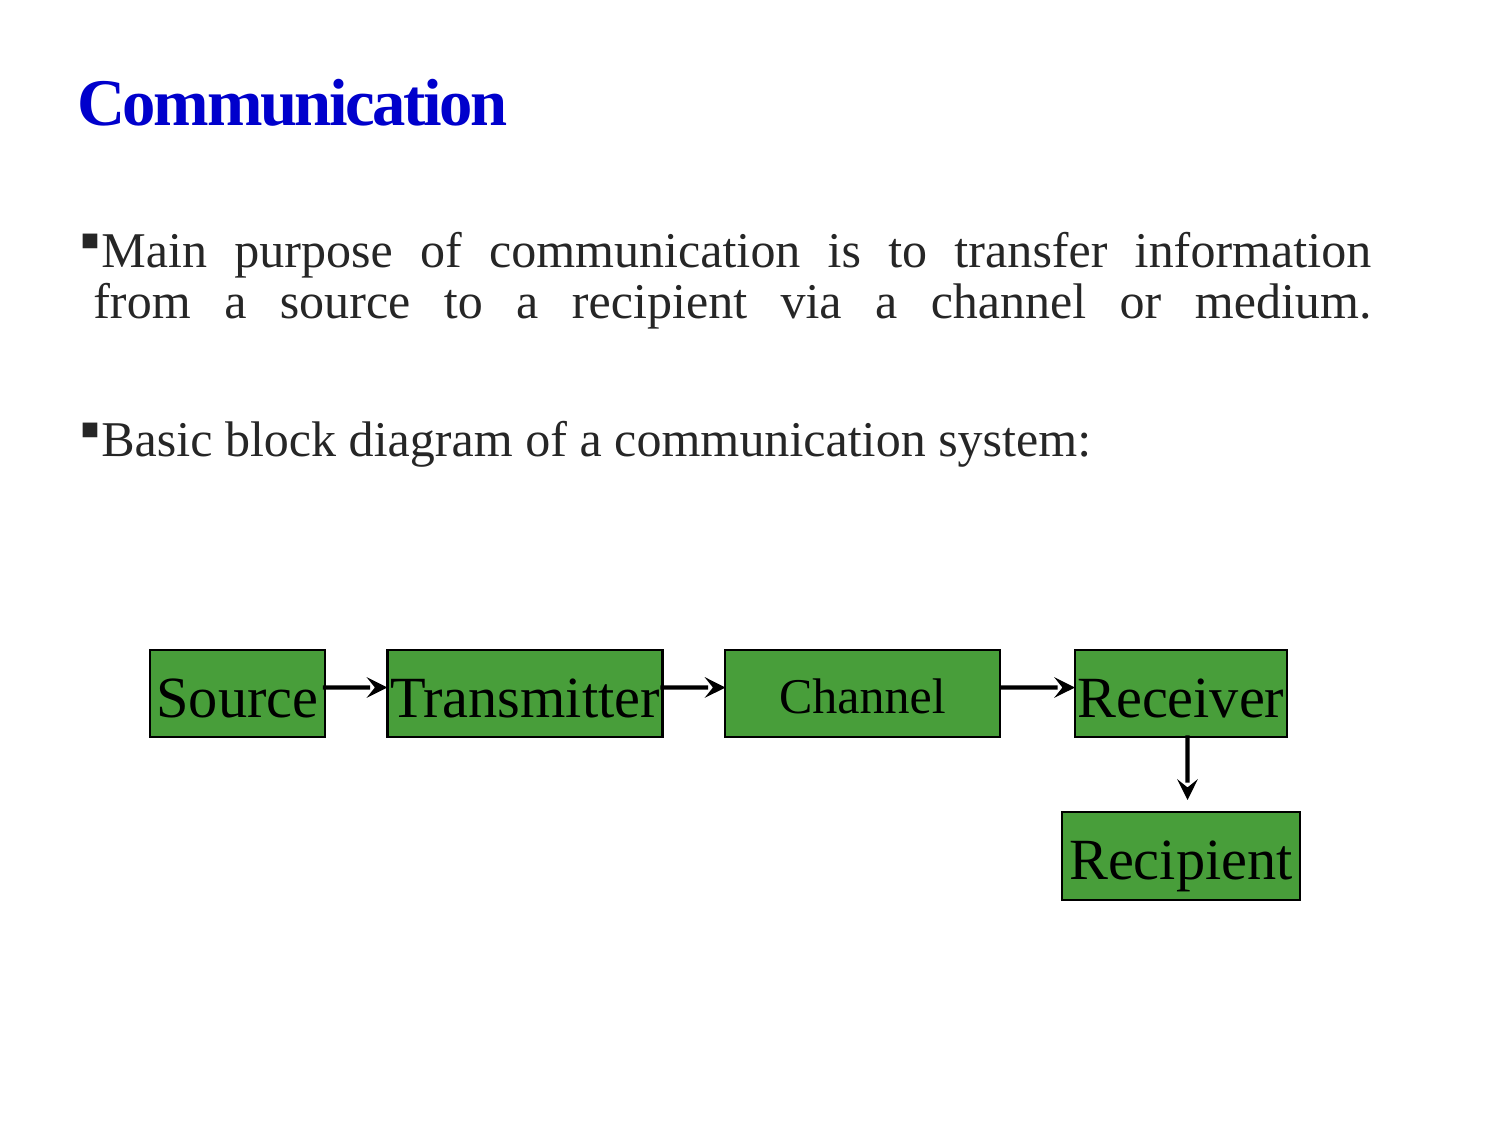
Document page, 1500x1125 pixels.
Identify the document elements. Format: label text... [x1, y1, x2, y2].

text_box [704, 677, 725, 698]
text_box Receiver [1074, 649, 1288, 738]
text_box [366, 677, 388, 698]
text_box Source [150, 649, 325, 738]
text_box [1177, 779, 1198, 800]
text_box Recipient [1062, 812, 1300, 900]
text_box [1054, 677, 1075, 698]
list Main purpose of communication is to transfer information from a source to a recipient via a channel or medium. Basic block diagram of a communication system: [63, 218, 1388, 501]
text_box Transmitter [387, 649, 663, 738]
title Communication [62, 57, 1388, 150]
text_box Channel [725, 649, 1000, 738]
